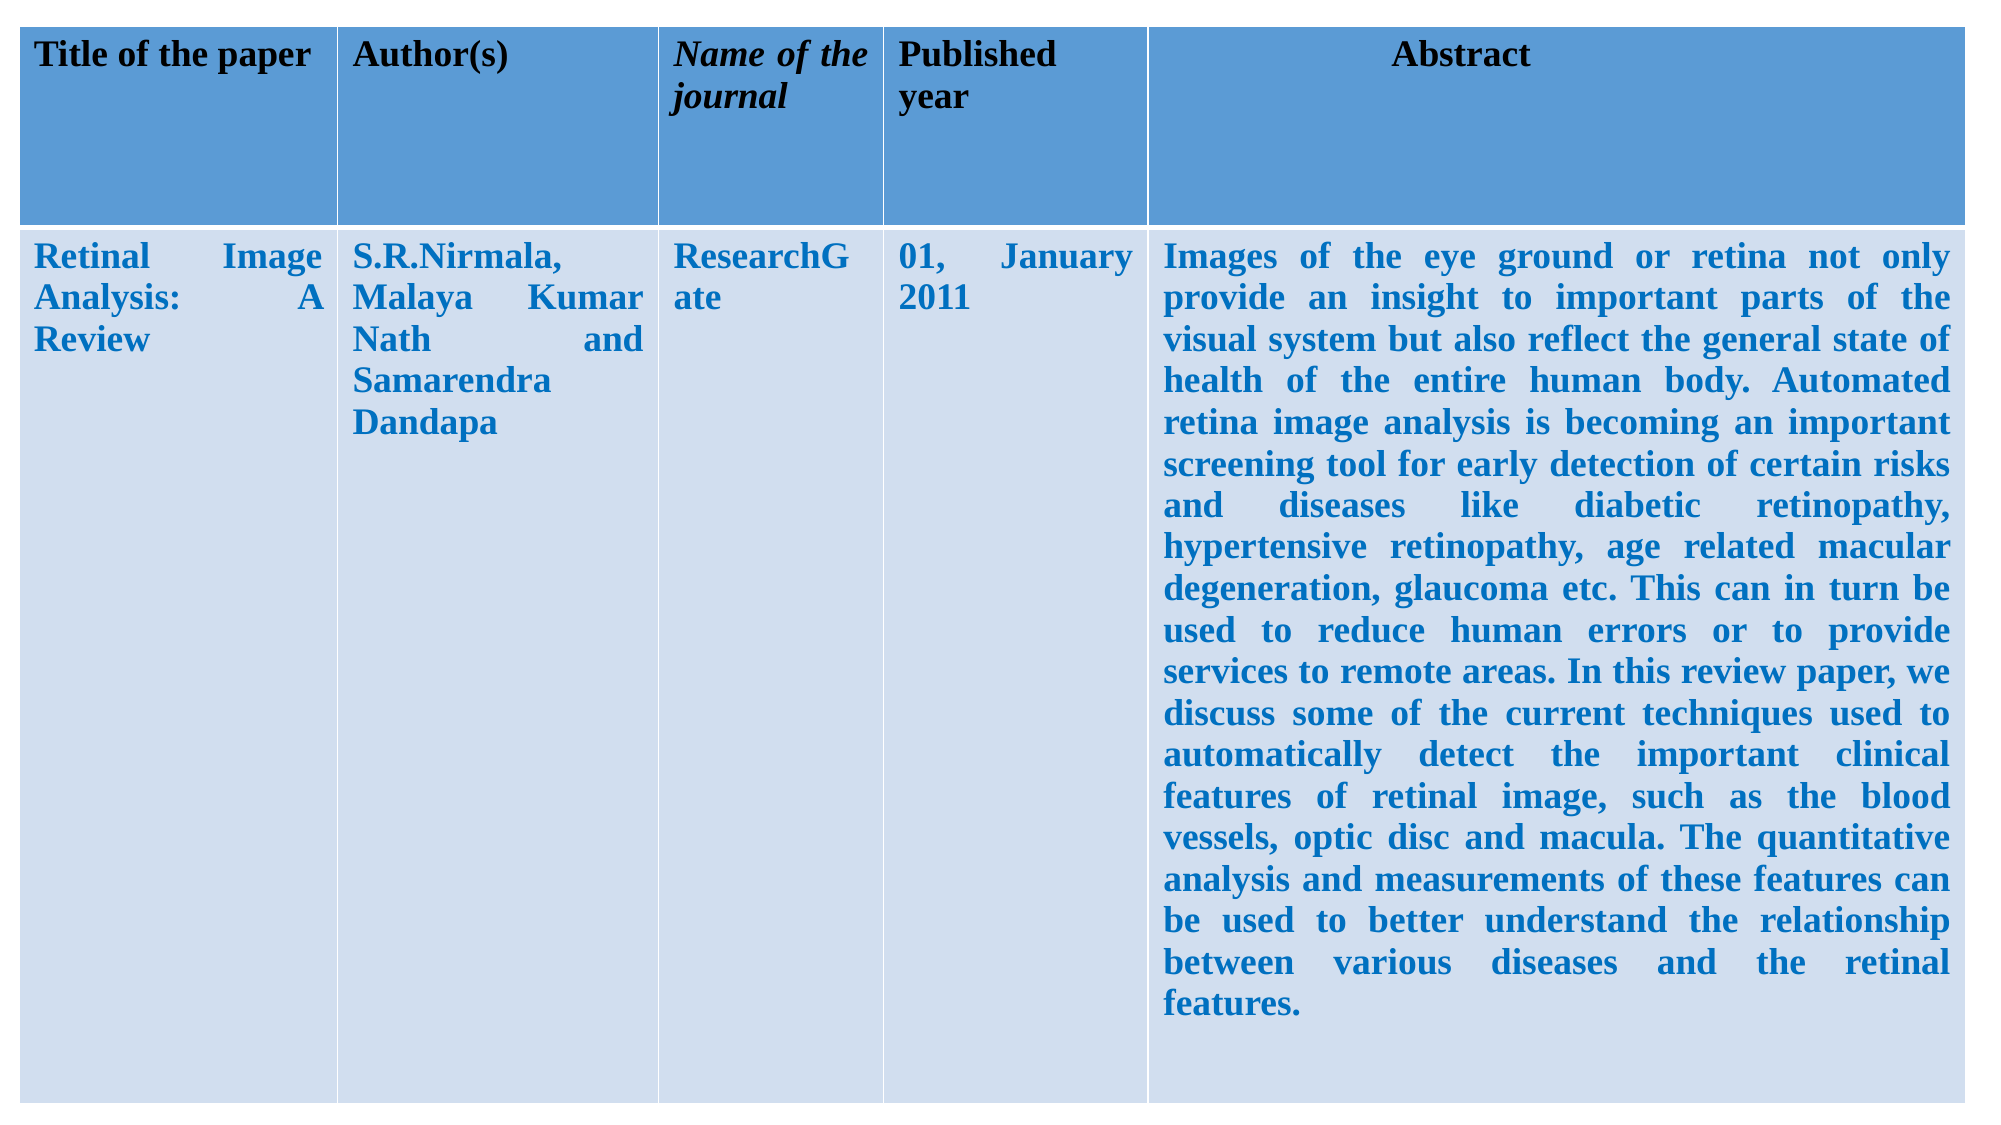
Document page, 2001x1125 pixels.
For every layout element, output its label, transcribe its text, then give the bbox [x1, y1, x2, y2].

table_cell S.R.Nirmala, Malaya Kumar Nath and Samarendra Dandapa [338, 230, 658, 1103]
table_cell 01, January 2011 [884, 230, 1147, 1103]
table_cell Retinal Image Analysis: A Review [20, 230, 337, 1103]
table_header Abstract [1149, 27, 1965, 225]
table_header Published year [884, 27, 1147, 225]
table_header Title of the paper [20, 27, 337, 225]
table_header Name of the journal [659, 27, 883, 225]
table_header Author(s) [338, 27, 658, 225]
table_cell ResearchGate [659, 230, 883, 1103]
table_cell Images of the eye ground or retina not only provide an insight to important parts of the visual system but also reflect the general state of health of the entire human body. Automated retina image analysis is becoming an important screening tool for early detection of certain risks and diseases like diabetic retinopathy, hypertensive retinopathy, age related macular degeneration, glaucoma etc. This can in turn be used to reduce human errors or to provide services to remote areas. In this review paper, we discuss some of the current techniques used to automatically detect the important clinical features of retinal image, such as the blood vessels, optic disc and macula. The quantitative analysis and measurements of these features can be used to better understand the relationship between various diseases and the retinal features. [1149, 230, 1965, 1103]
